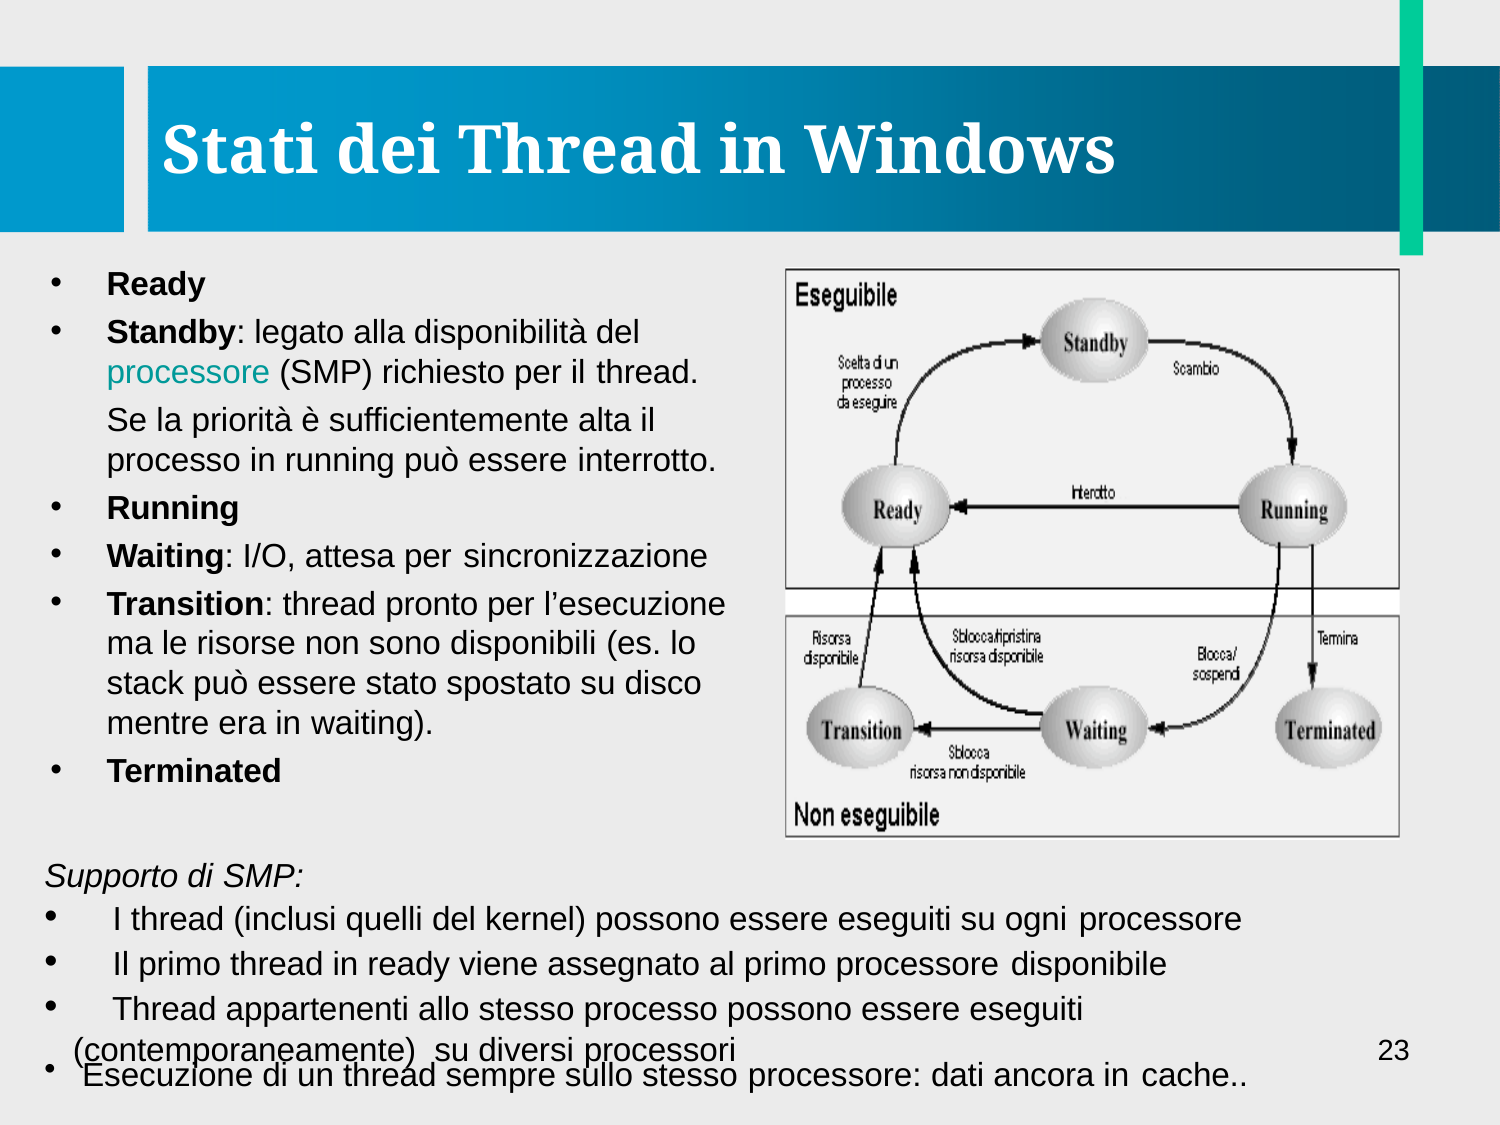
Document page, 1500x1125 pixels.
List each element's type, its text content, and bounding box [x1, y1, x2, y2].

text_box [1399, 0, 1424, 256]
text_box I thread (inclusi quelli del kernel) possono essere eseguiti su ogni processore Il primo thread in ready viene assegnato al primo processore disponibile Thread appartenenti allo stesso processo possono essere eseguiti (contemporaneamente) su diversi processori [42, 890, 1418, 1068]
text_box [785, 295, 1400, 840]
list Ready Standby: legato alla disponibilità del processore (SMP) richiesto per il thread. Se la priorità è sufficientemente alta il processo in running può essere interrotto. Running Waiting: I/O, attesa per sincronizzazione Transition: thread pronto per l’esecuzione ma le risorse non sono disponibili (es. lo stack può essere stato spostato su disco mentre era in waiting). Terminated Supporto di SMP: [42, 252, 738, 890]
text_box [1424, 66, 1500, 232]
title Stati dei Thread in Windows [100, 64, 1400, 295]
text_box Esecuzione di un thread sempre sullo stesso processore: dati ancora in cache.. [42, 1050, 1265, 1093]
text_box [0, 66, 124, 233]
